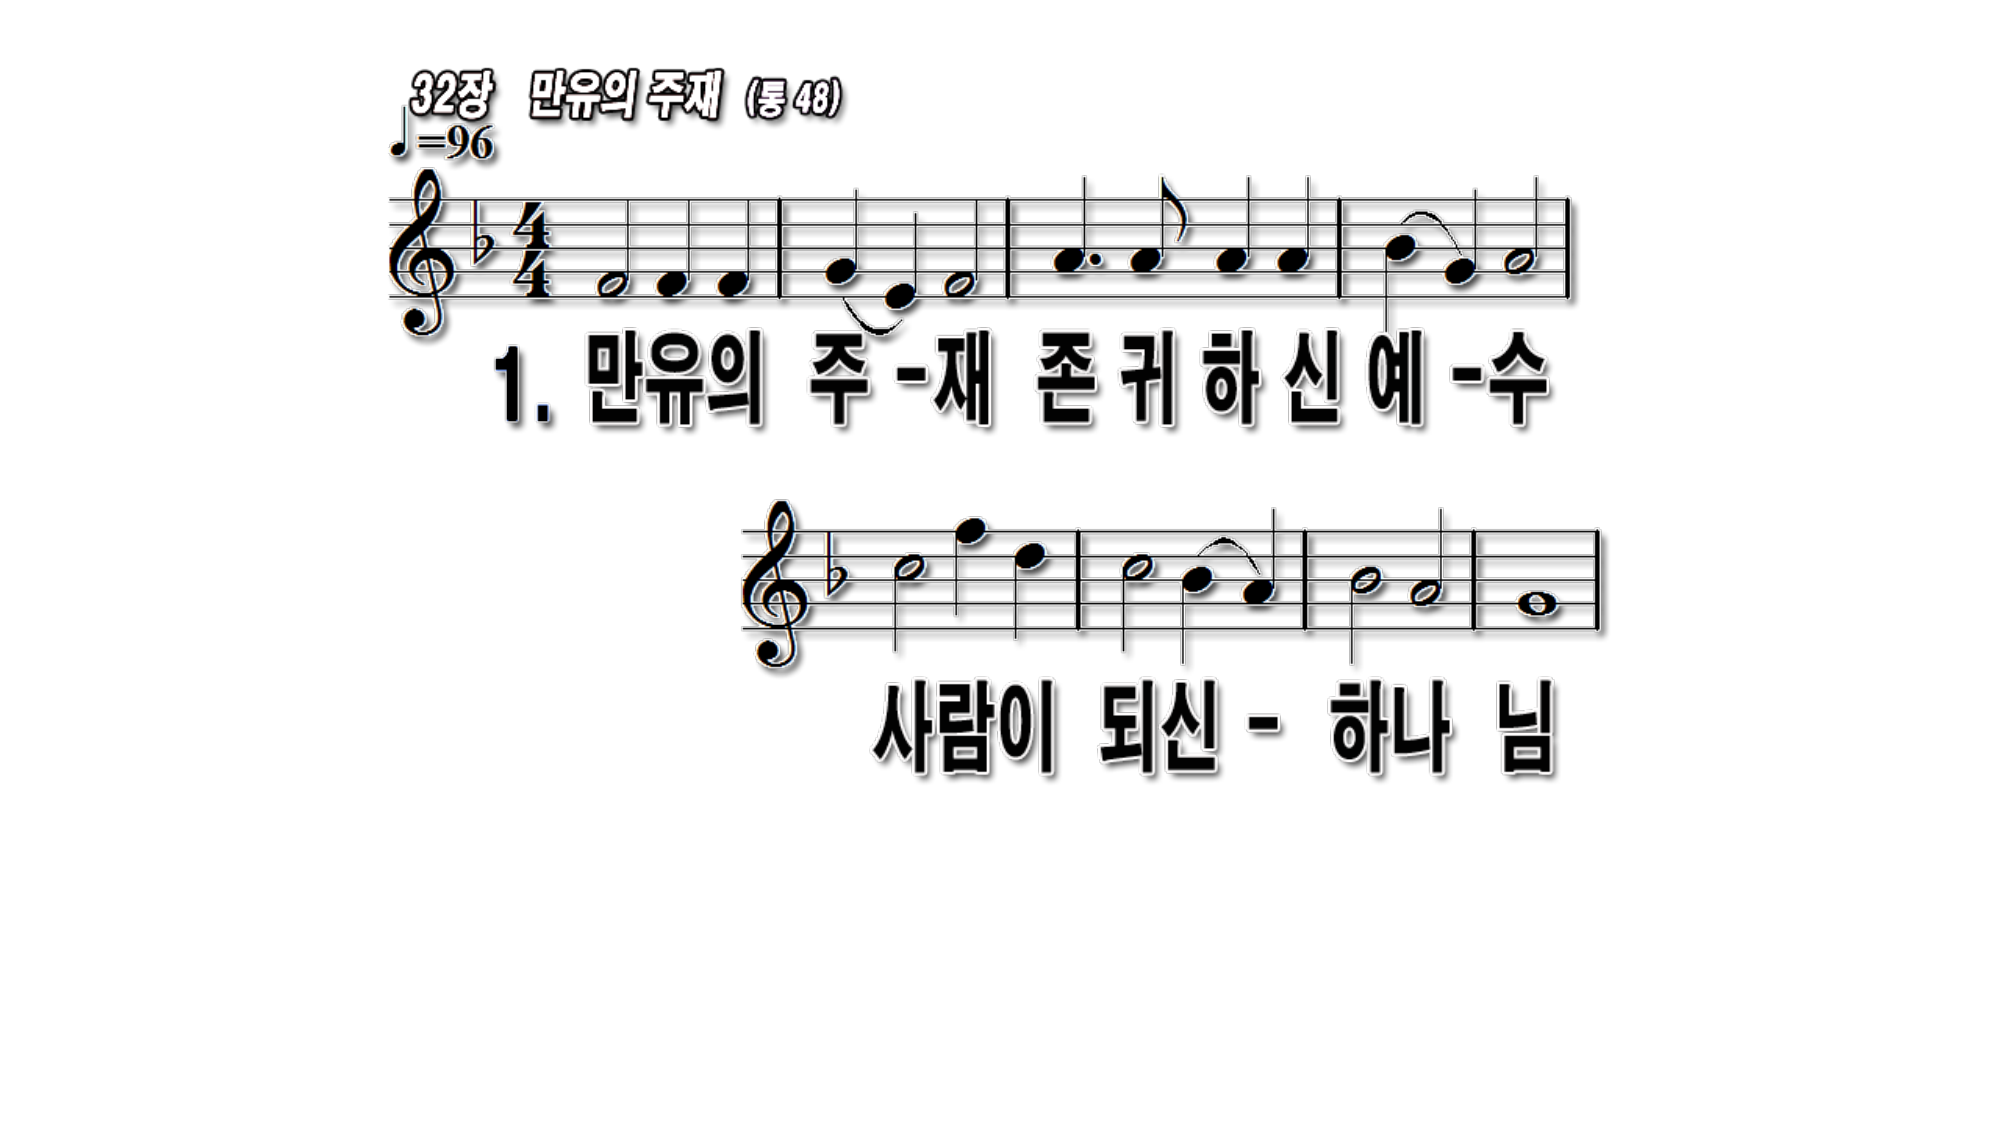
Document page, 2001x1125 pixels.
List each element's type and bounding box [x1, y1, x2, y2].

picture [249, 0, 1750, 938]
